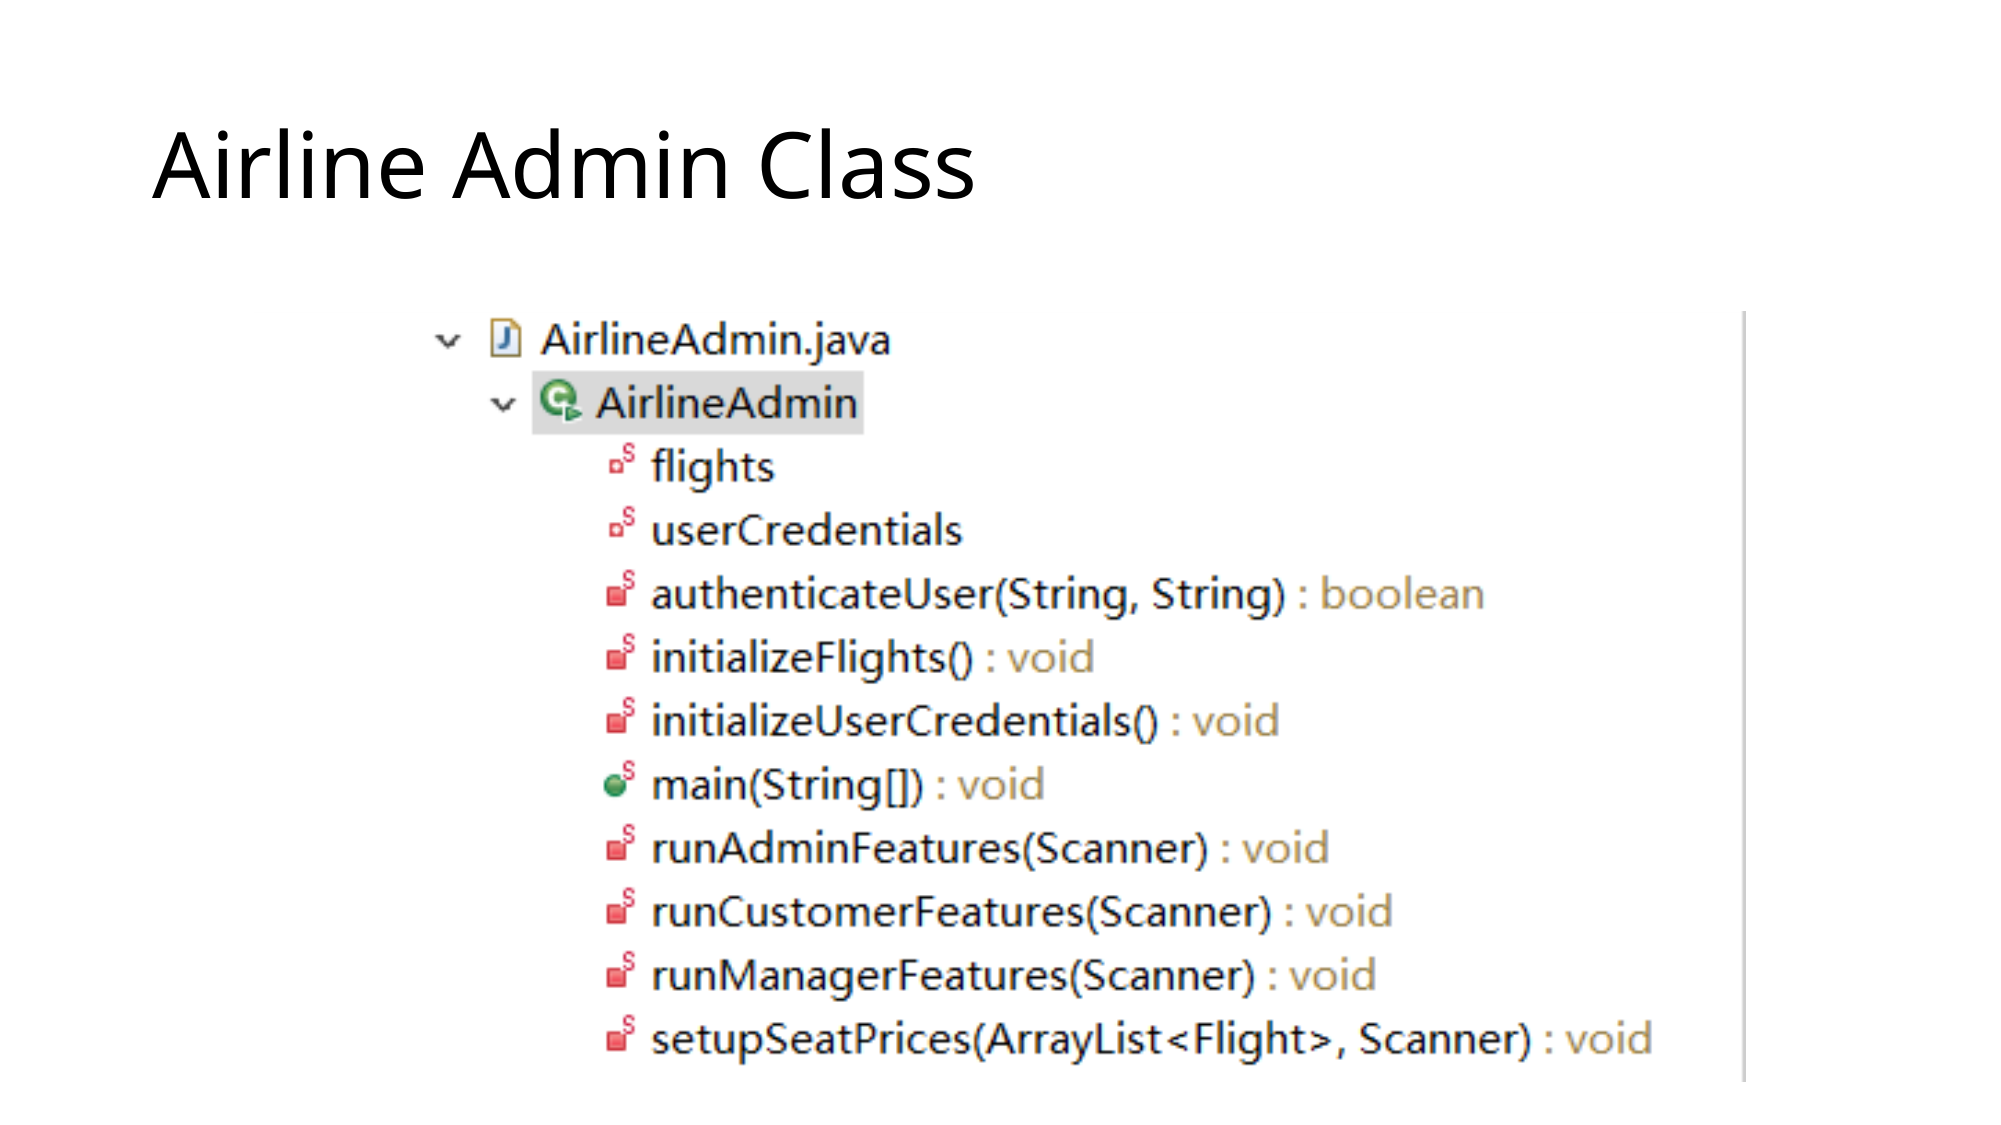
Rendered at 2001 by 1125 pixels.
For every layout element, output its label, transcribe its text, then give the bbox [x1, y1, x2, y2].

title Airline Admin Class [137, 59, 1863, 278]
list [254, 311, 1746, 1082]
